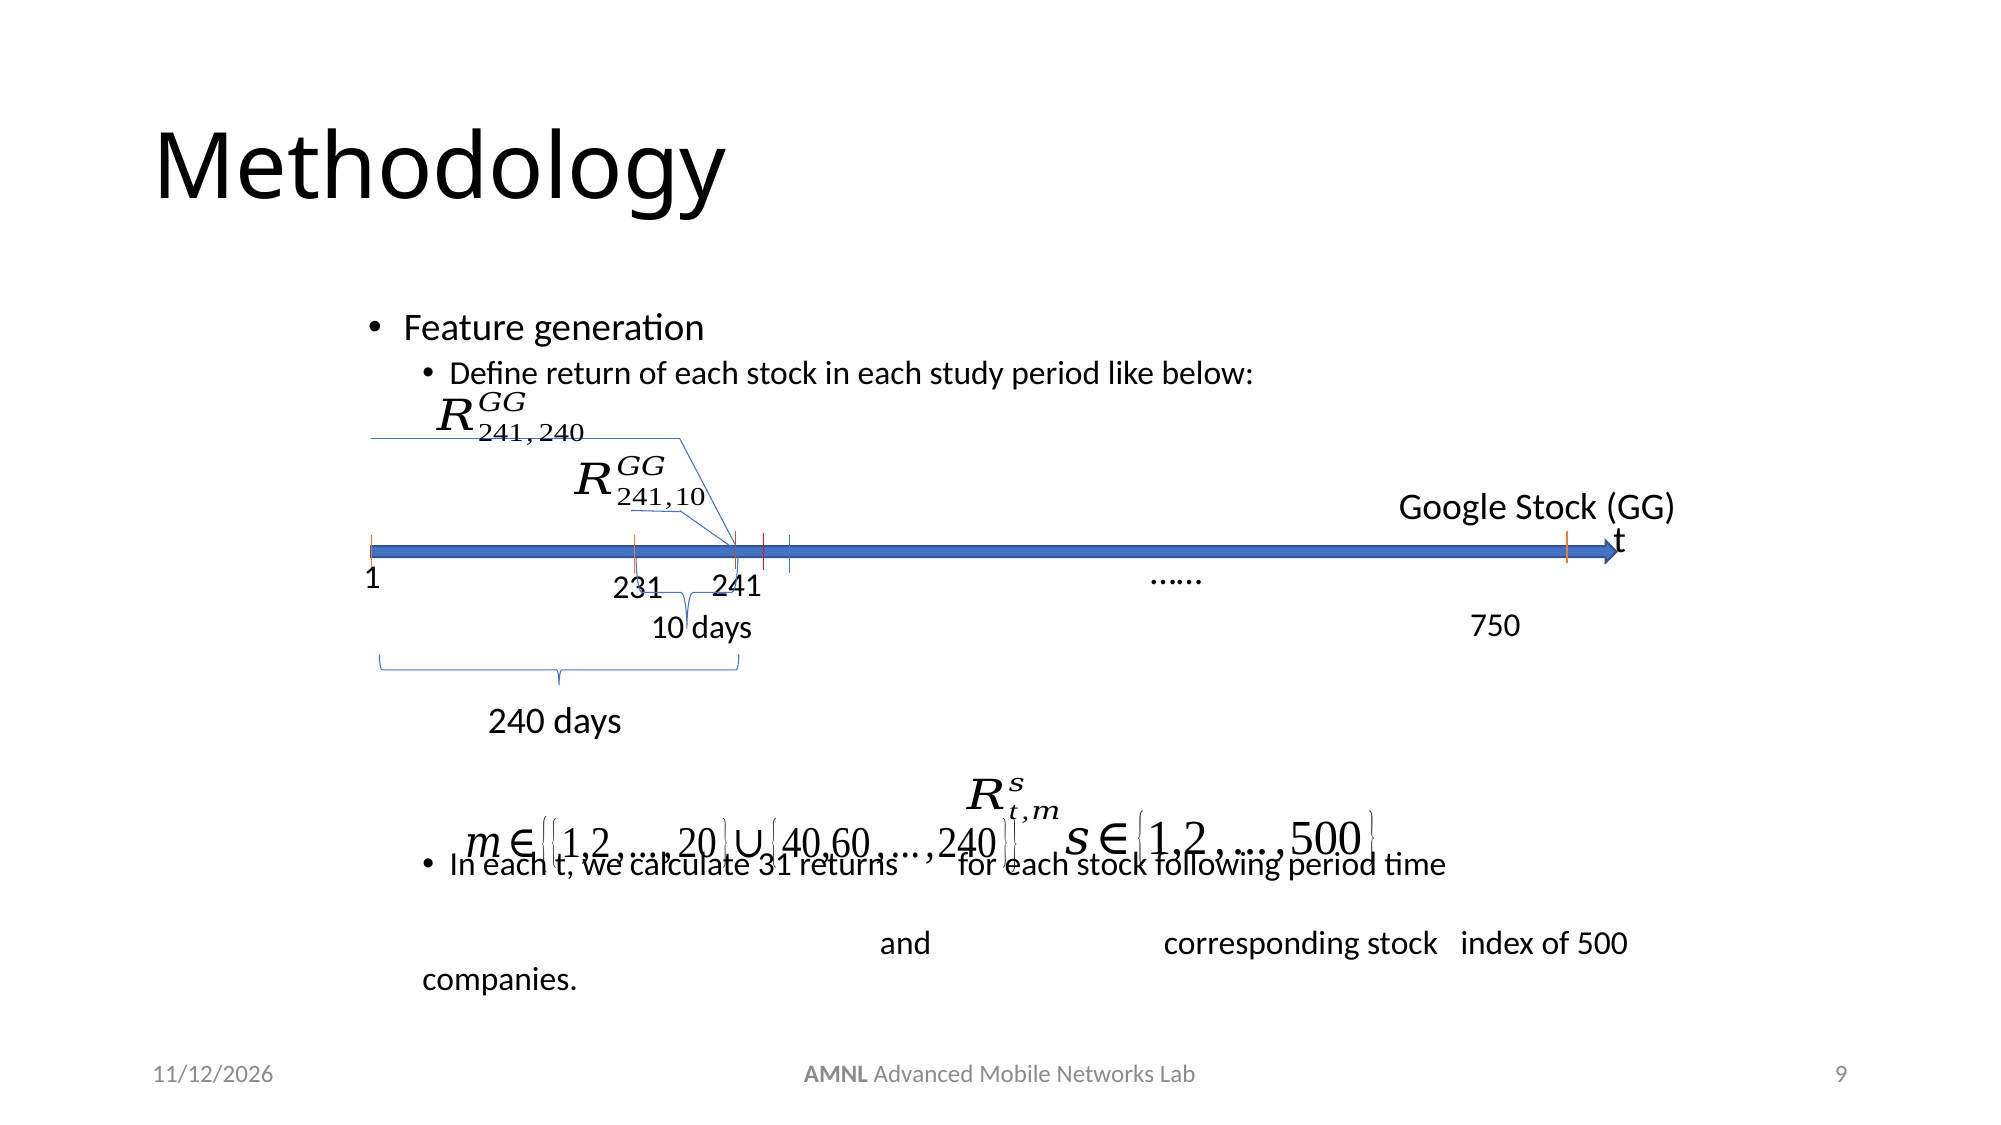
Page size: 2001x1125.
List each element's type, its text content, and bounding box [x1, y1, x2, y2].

text_box 1 [348, 547, 389, 603]
title Methodology [137, 59, 1863, 278]
text_box 750 [1455, 551, 1632, 651]
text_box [679, 510, 736, 550]
text_box 240 days [473, 689, 821, 749]
text_box Google Stock (GG) [1383, 474, 1704, 535]
list Feature generation Define return of each stock in each study period like below: In each t, we calculate 31 returns for each stock following period time and corresponding stock index of 500 companies. [353, 299, 1722, 1014]
text_box [1463, 545, 1566, 551]
text_box [764, 545, 789, 555]
text_box 10 days [636, 597, 813, 653]
text_box [635, 545, 735, 556]
text_box [635, 556, 739, 597]
text_box 231 [597, 557, 682, 613]
text_box [372, 545, 634, 559]
text_box 241 [696, 555, 790, 597]
footer AMNL Advanced Mobile Networks Lab [662, 1042, 1338, 1103]
text_box [736, 545, 763, 555]
text_box [790, 545, 889, 559]
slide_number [137, 1042, 588, 1103]
text_box [378, 654, 740, 686]
slide_number 9 [1412, 1042, 1863, 1103]
text_box [1568, 545, 1598, 551]
text_box t [1598, 535, 1665, 568]
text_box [679, 438, 736, 510]
text_box …… [889, 539, 1463, 600]
